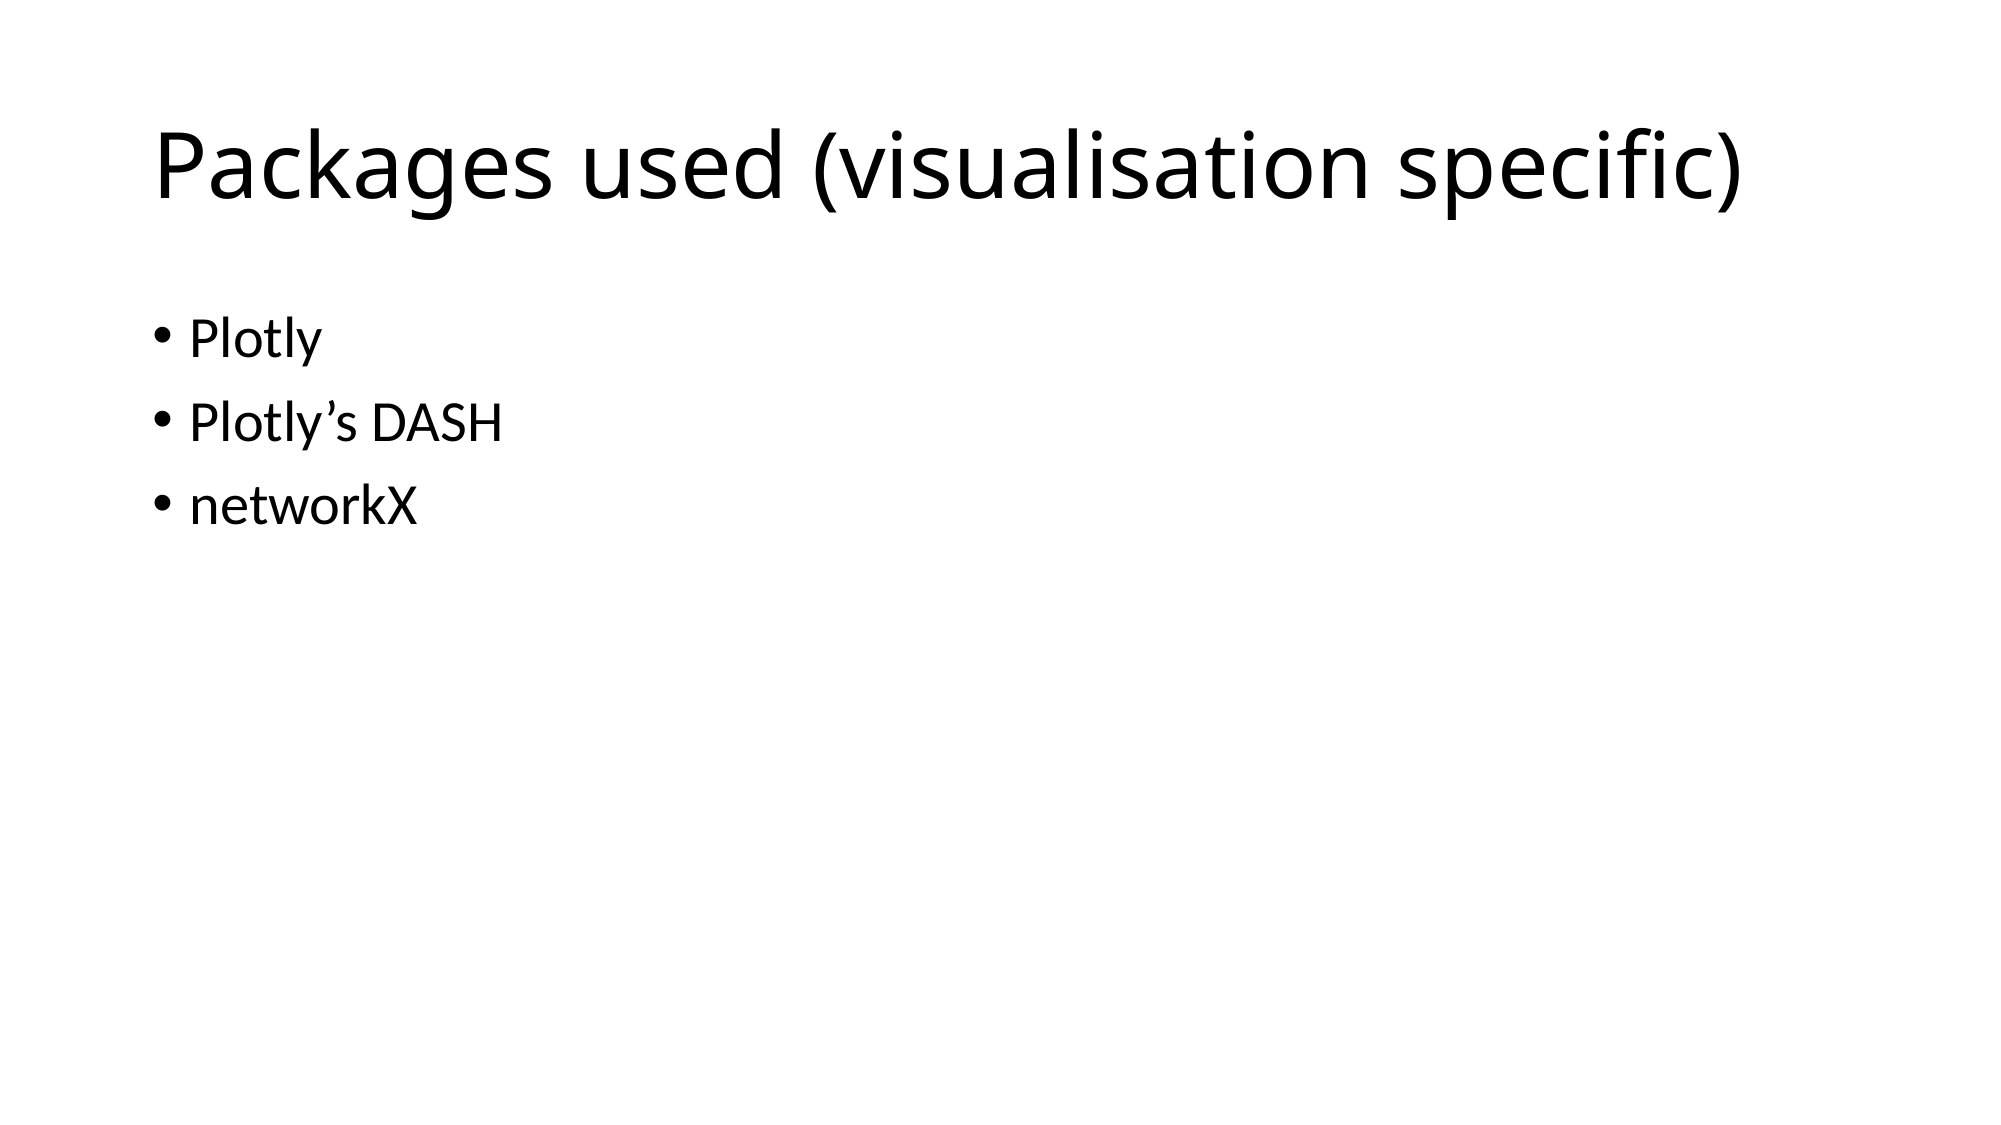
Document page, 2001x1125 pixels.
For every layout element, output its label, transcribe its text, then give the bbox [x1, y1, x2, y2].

title Packages used (visualisation specific) [137, 59, 1863, 278]
list Plotly Plotly’s DASH networkX [137, 299, 1863, 1014]
